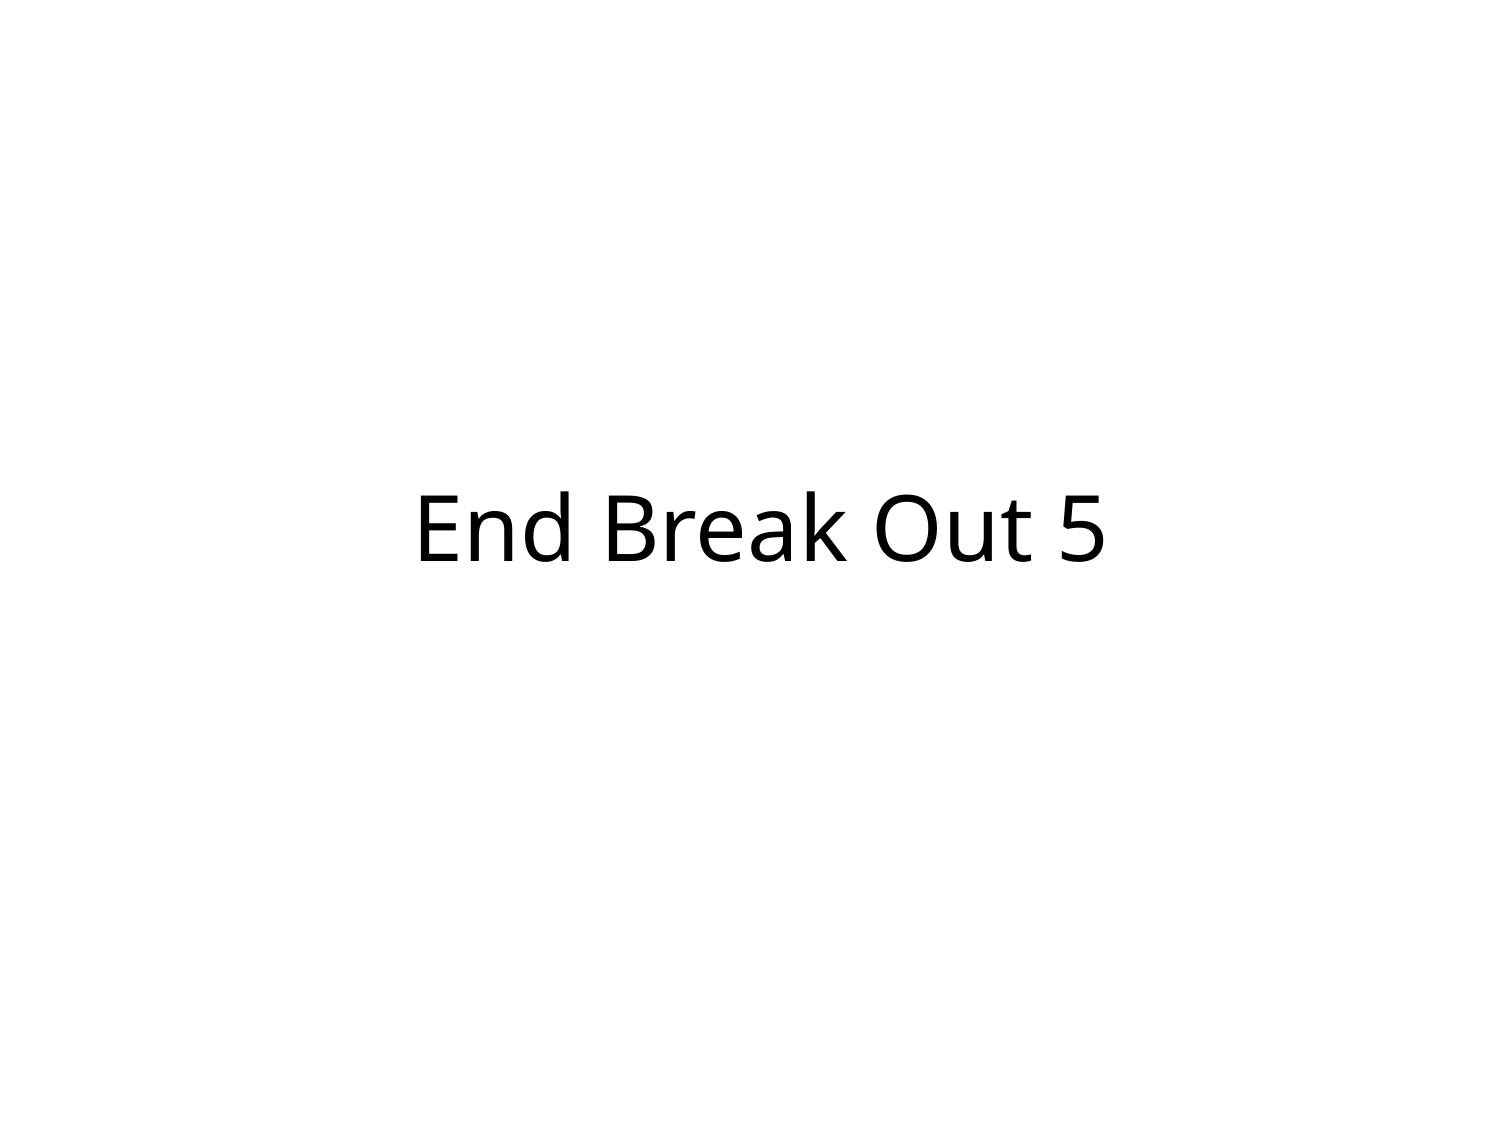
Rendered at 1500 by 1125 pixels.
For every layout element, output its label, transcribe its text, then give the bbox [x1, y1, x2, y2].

title End Break Out 5 [114, 422, 1409, 640]
